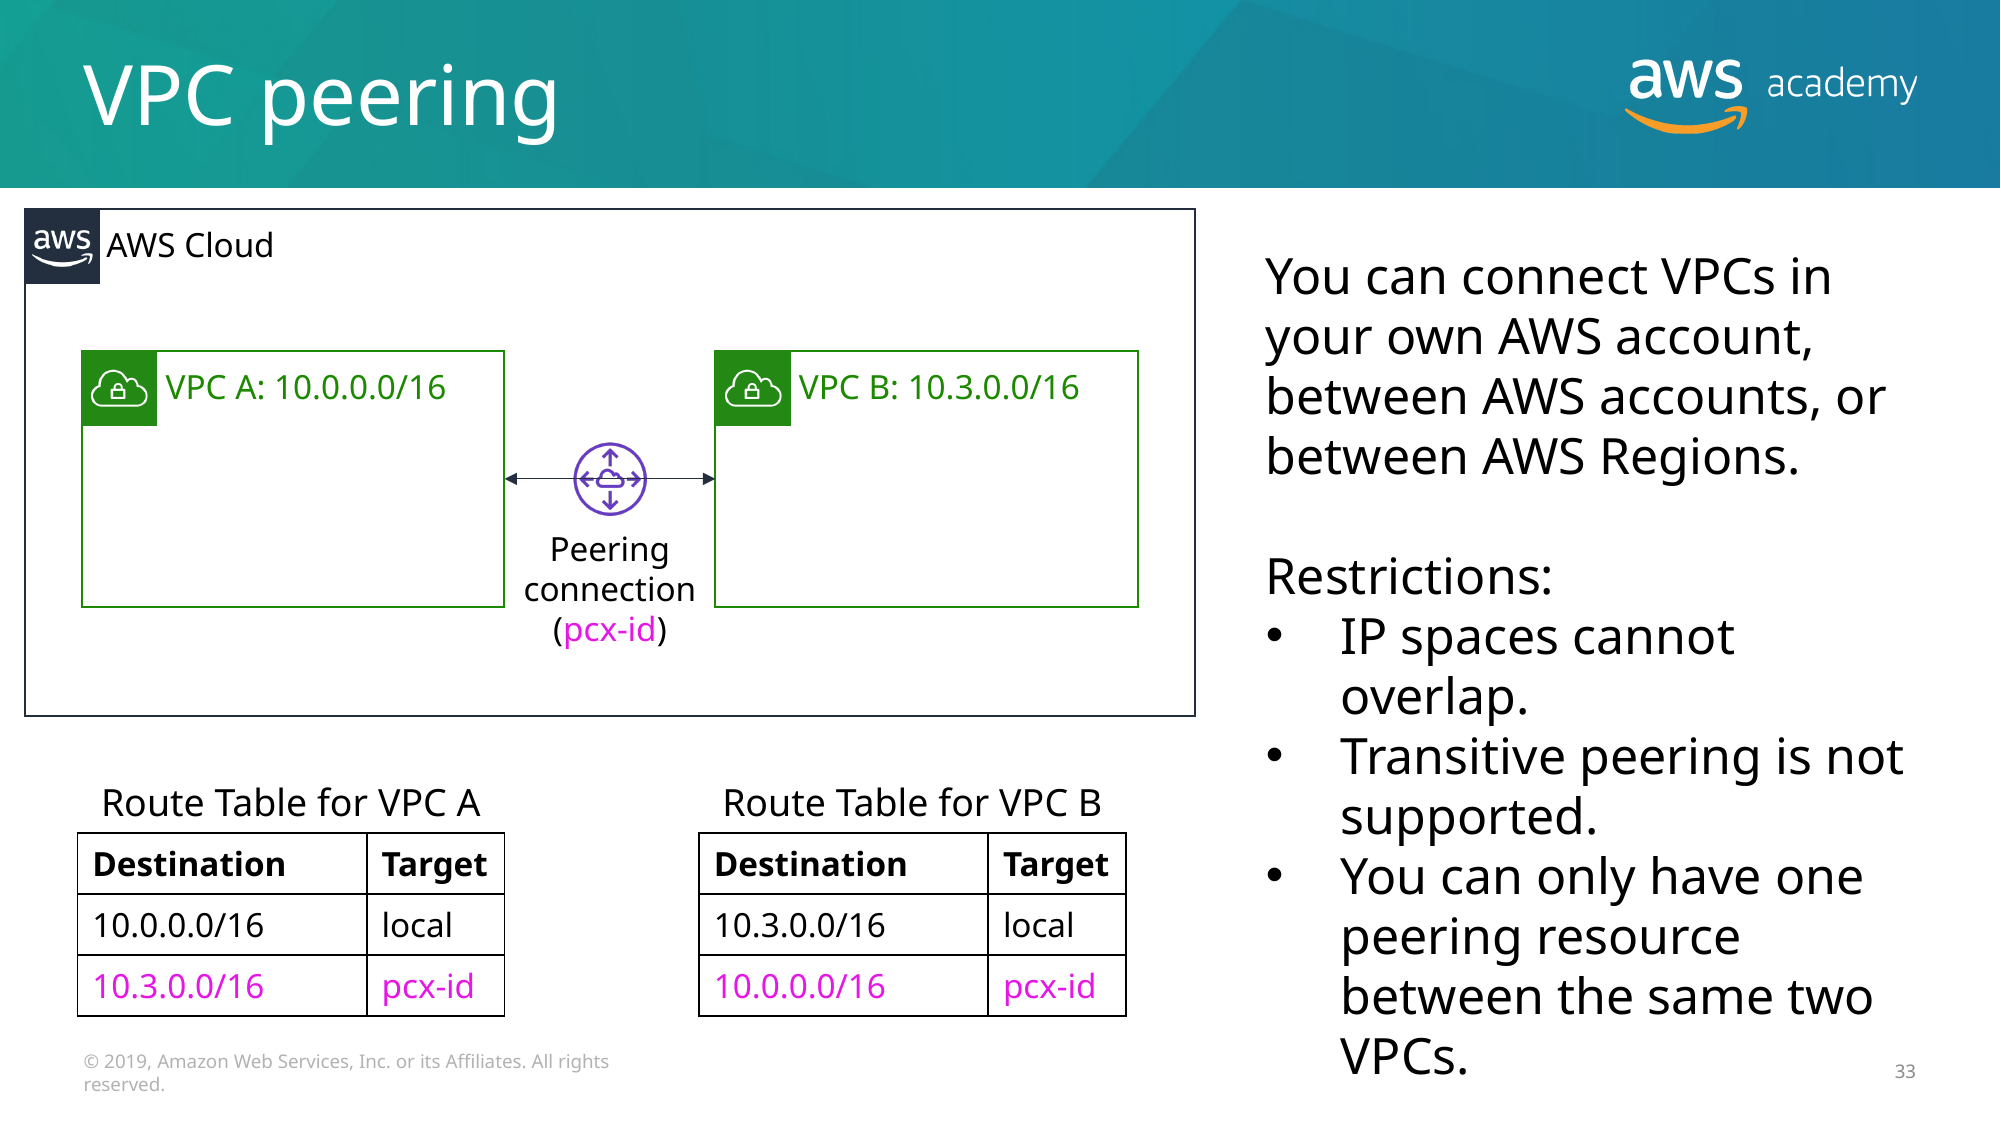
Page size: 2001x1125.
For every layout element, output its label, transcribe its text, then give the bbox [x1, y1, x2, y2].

text_box Route Table for VPC A [86, 771, 496, 832]
table_cell 10.0.0.0/16 [78, 895, 366, 954]
table_cell local [989, 895, 1125, 954]
footer © 2019, Amazon Web Services, Inc. or its Affiliates. All rights reserved. [68, 1042, 682, 1103]
slide_number 33 [1481, 1042, 1932, 1103]
table_cell pcx-id [989, 956, 1125, 1015]
table_cell pcx-id [368, 956, 504, 1015]
title VPC peering [68, 59, 1551, 138]
table_header Destination [78, 834, 366, 893]
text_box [24, 208, 1196, 717]
table_header Destination [700, 834, 987, 893]
table_cell 10.3.0.0/16 [700, 895, 987, 954]
picture [0, 0, 2000, 188]
table_cell 10.0.0.0/16 [700, 956, 987, 1015]
text_box You can connect VPCs in your own AWS account, between AWS accounts, or between AWS Regions. Restrictions: IP spaces cannot overlap. Transitive peering is not supported. You can only have one peering resource between the same two VPCs. [1251, 237, 1932, 1092]
table_cell local [368, 895, 504, 954]
table_header Target [368, 834, 504, 893]
table_cell 10.3.0.0/16 [78, 956, 366, 1015]
text_box Route Table for VPC B [707, 771, 1118, 832]
table_header Target [989, 834, 1125, 893]
